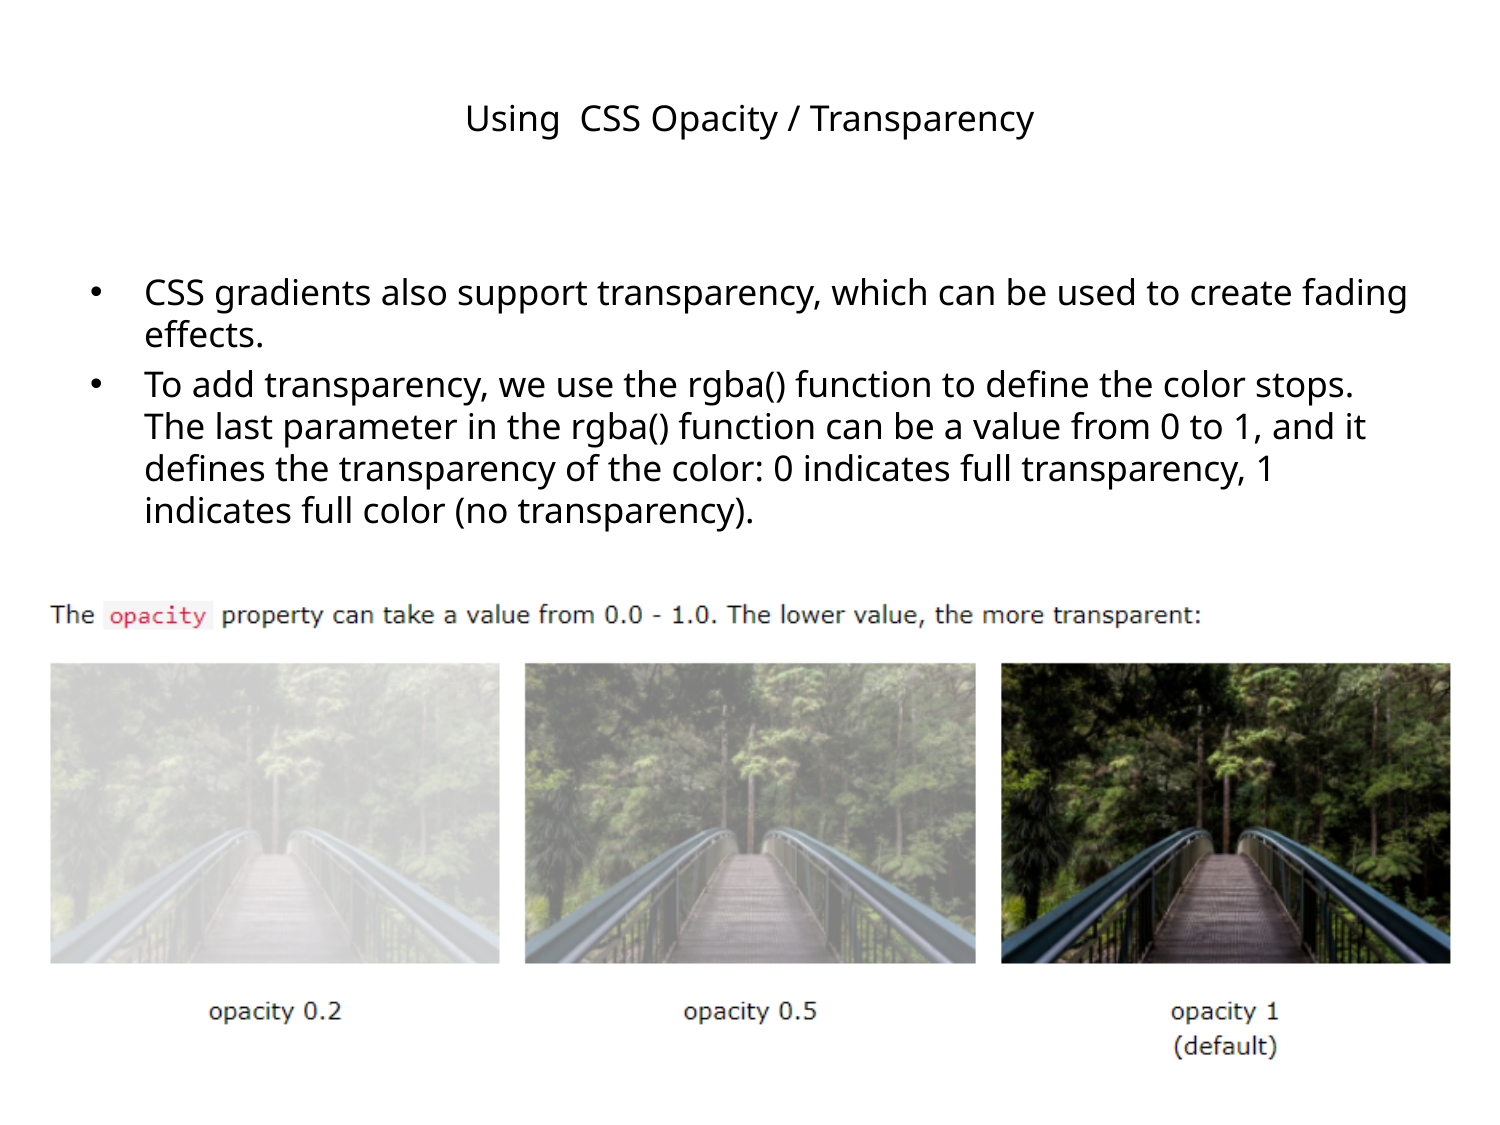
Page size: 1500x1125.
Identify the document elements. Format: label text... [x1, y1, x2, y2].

list CSS gradients also support transparency, which can be used to create fading effects. To add transparency, we use the rgba() function to define the color stops. The last parameter in the rgba() function can be a value from 0 to 1, and it defines the transparency of the color: 0 indicates full transparency, 1 indicates full color (no transparency). [75, 262, 1425, 544]
title Using CSS Opacity / Transparency [75, 45, 1425, 233]
picture [17, 581, 1462, 1081]
